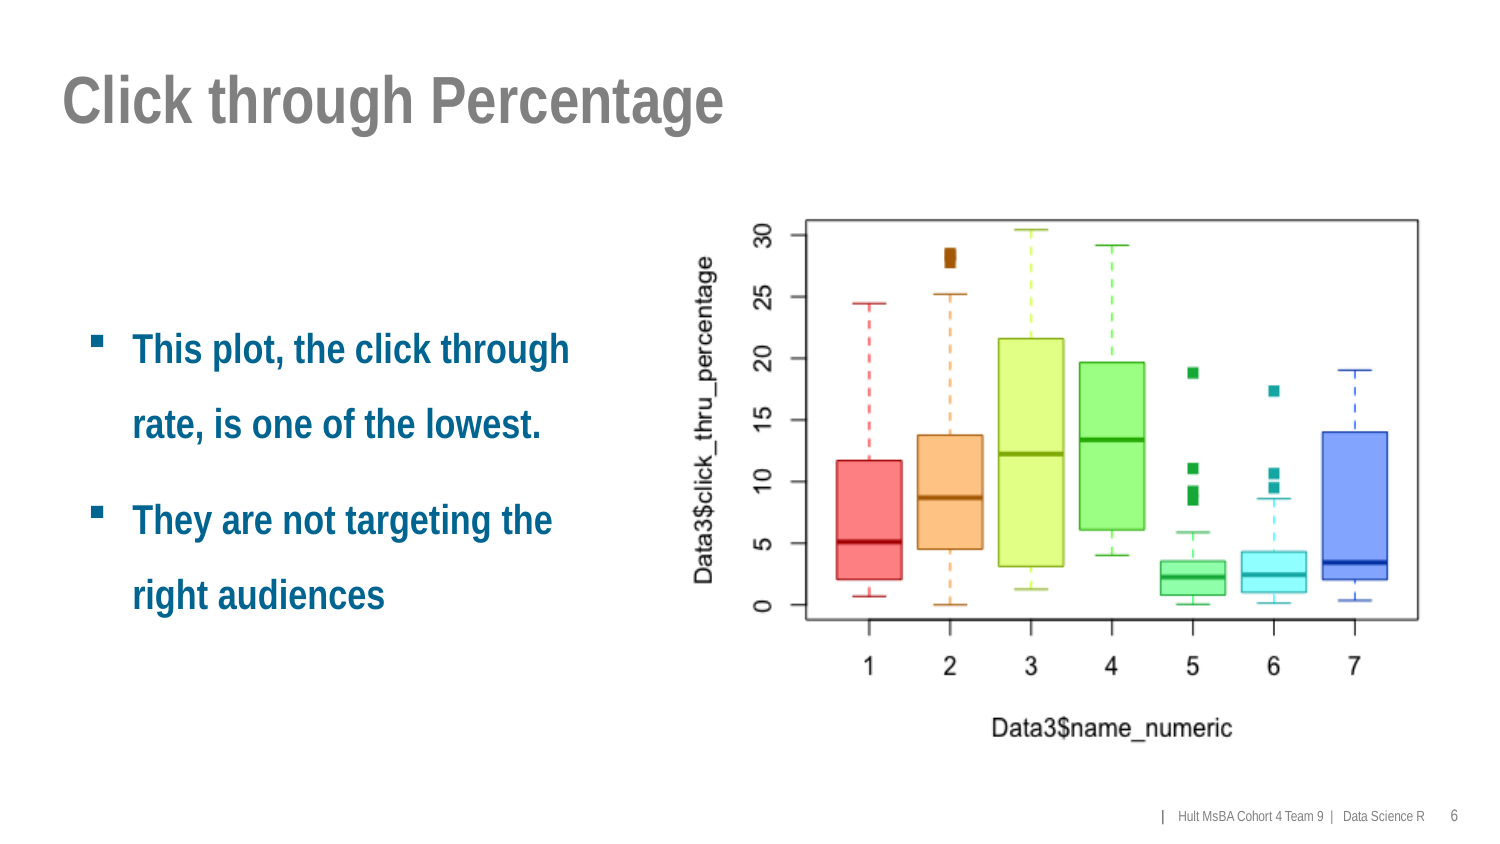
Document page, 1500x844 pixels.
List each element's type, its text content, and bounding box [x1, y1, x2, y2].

picture [687, 96, 1480, 776]
text_box This plot, the click through rate, is one of the lowest. They are not targeting the right audiences [87, 296, 613, 618]
title Click through Percentage [62, 55, 1436, 138]
